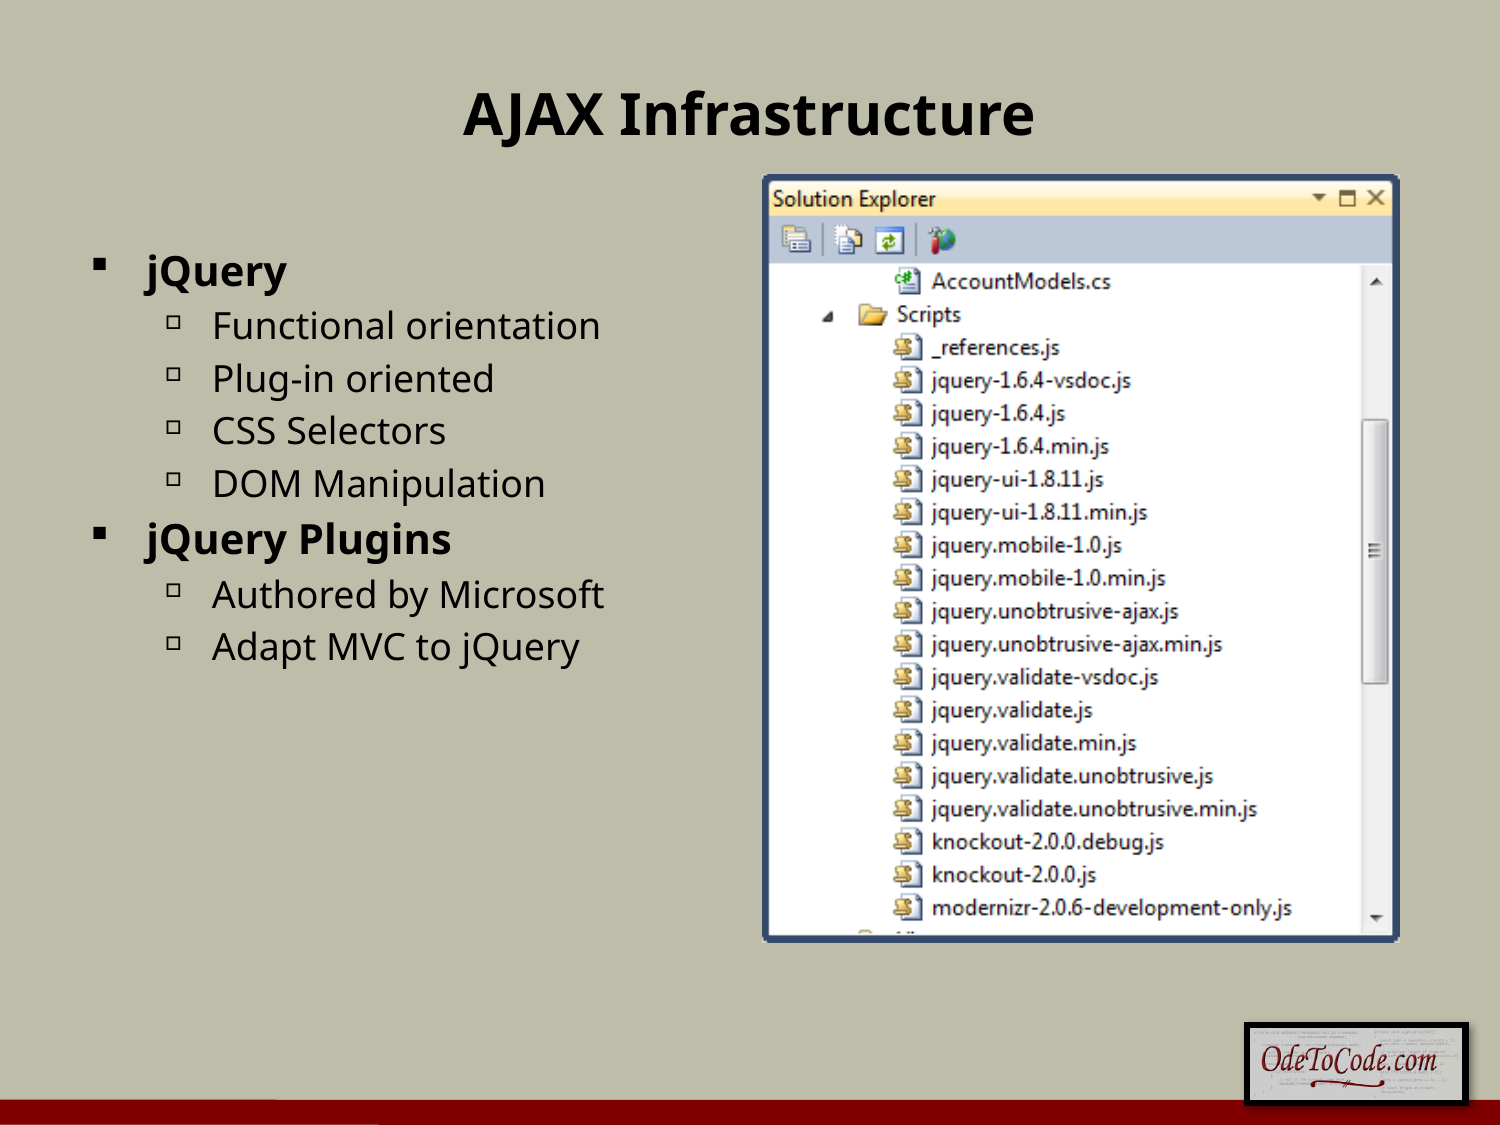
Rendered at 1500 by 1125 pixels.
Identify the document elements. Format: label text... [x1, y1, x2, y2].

title AJAX Infrastructure [74, 49, 1426, 176]
picture [762, 174, 1400, 943]
picture [1250, 1028, 1462, 1100]
list jQuery Functional orientation Plug-in oriented CSS Selectors DOM Manipulation jQuery Plugins Authored by Microsoft Adapt MVC to jQuery [74, 237, 1426, 976]
